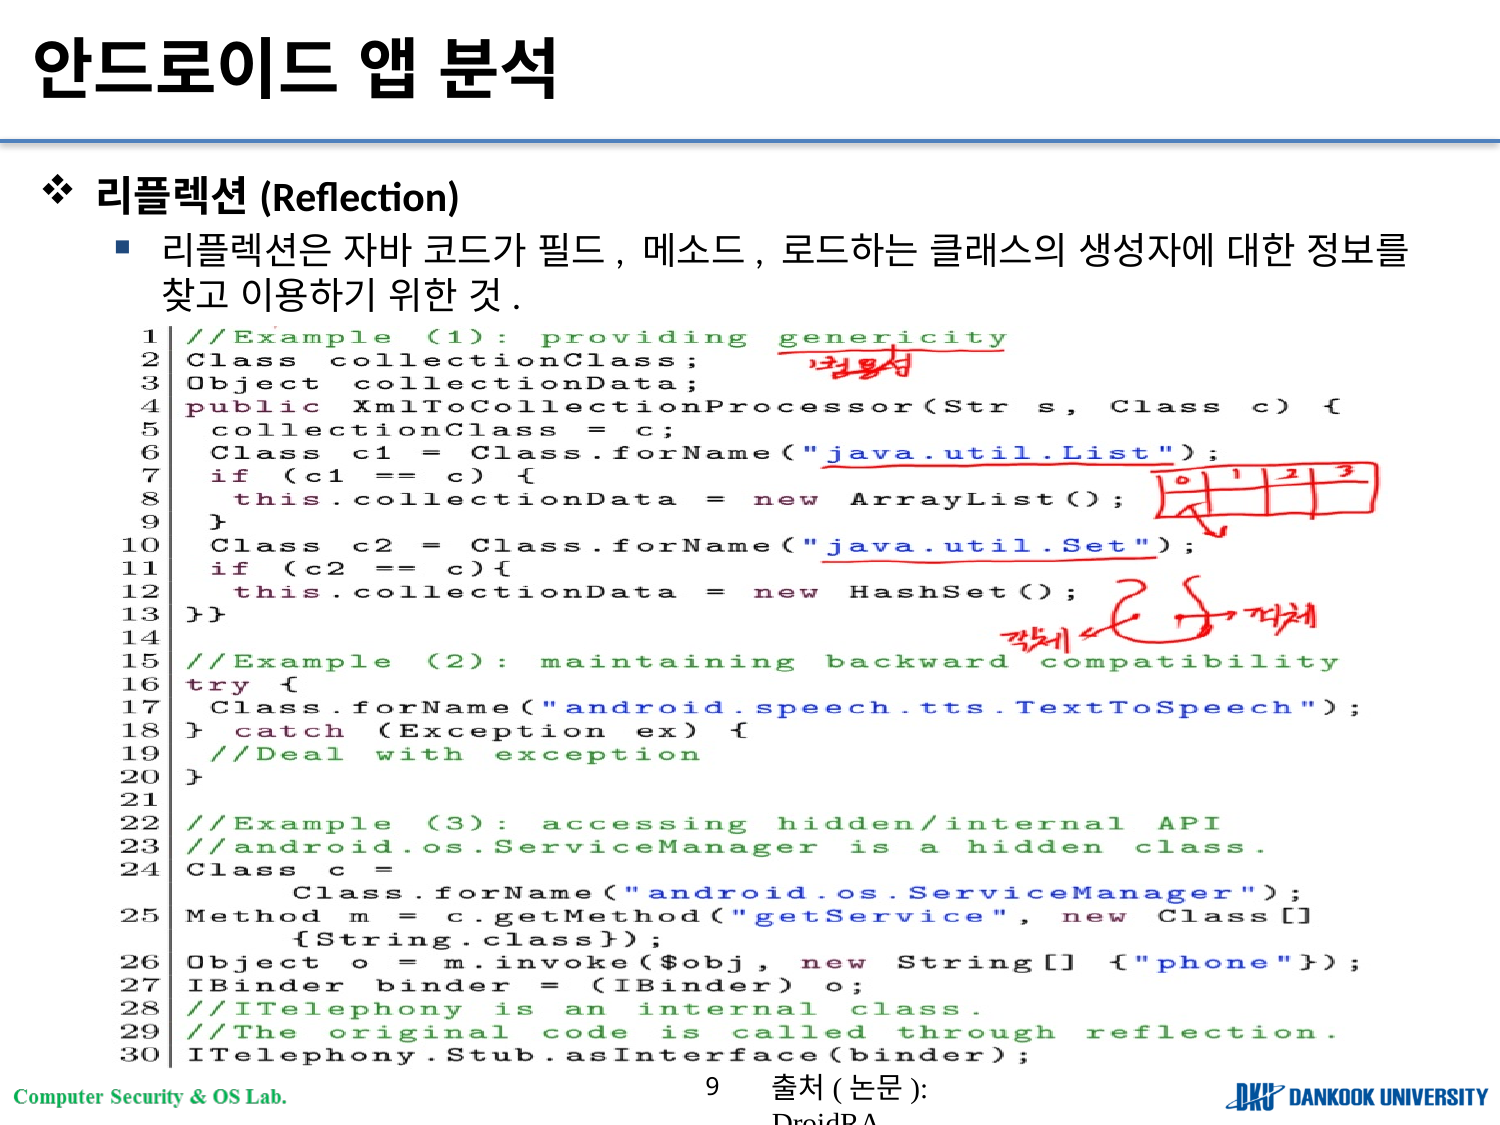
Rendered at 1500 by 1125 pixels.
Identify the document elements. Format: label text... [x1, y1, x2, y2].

picture [0, 1076, 297, 1118]
text_box 출처(논문): DroidRA [757, 1081, 1058, 1125]
picture [1222, 1078, 1490, 1112]
picture [111, 326, 1388, 1074]
title 안드로이드 앱 분석 [17, 19, 1388, 120]
slide_number 9 [537, 1081, 757, 1113]
text_box 리플렉션(Reflection) 리플렉션은 자바 코드가 필드, 메소드, 로드하는 클래스의 생성자에 대한 정보를 찾고 이용하기 위한 것. [24, 162, 1476, 1073]
